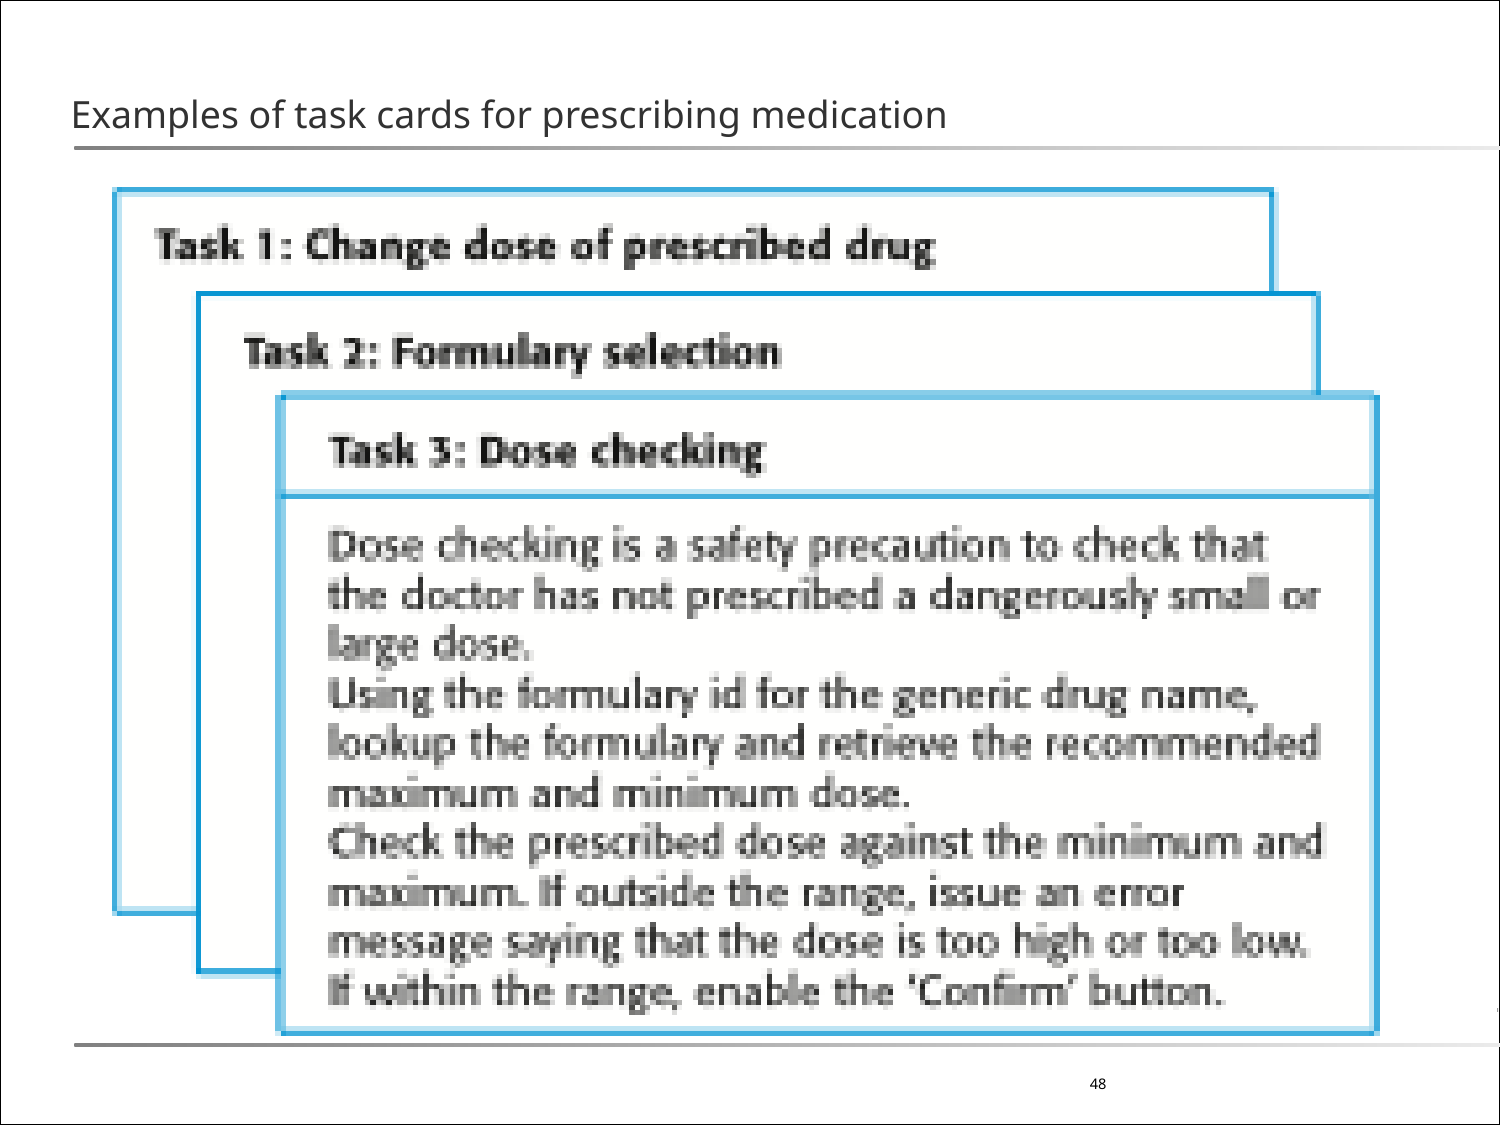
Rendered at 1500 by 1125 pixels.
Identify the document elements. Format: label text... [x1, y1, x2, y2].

picture [112, 187, 1380, 1068]
slide_number 48 [1074, 1042, 1426, 1103]
title Examples of task cards for prescribing medication [70, 11, 1425, 137]
